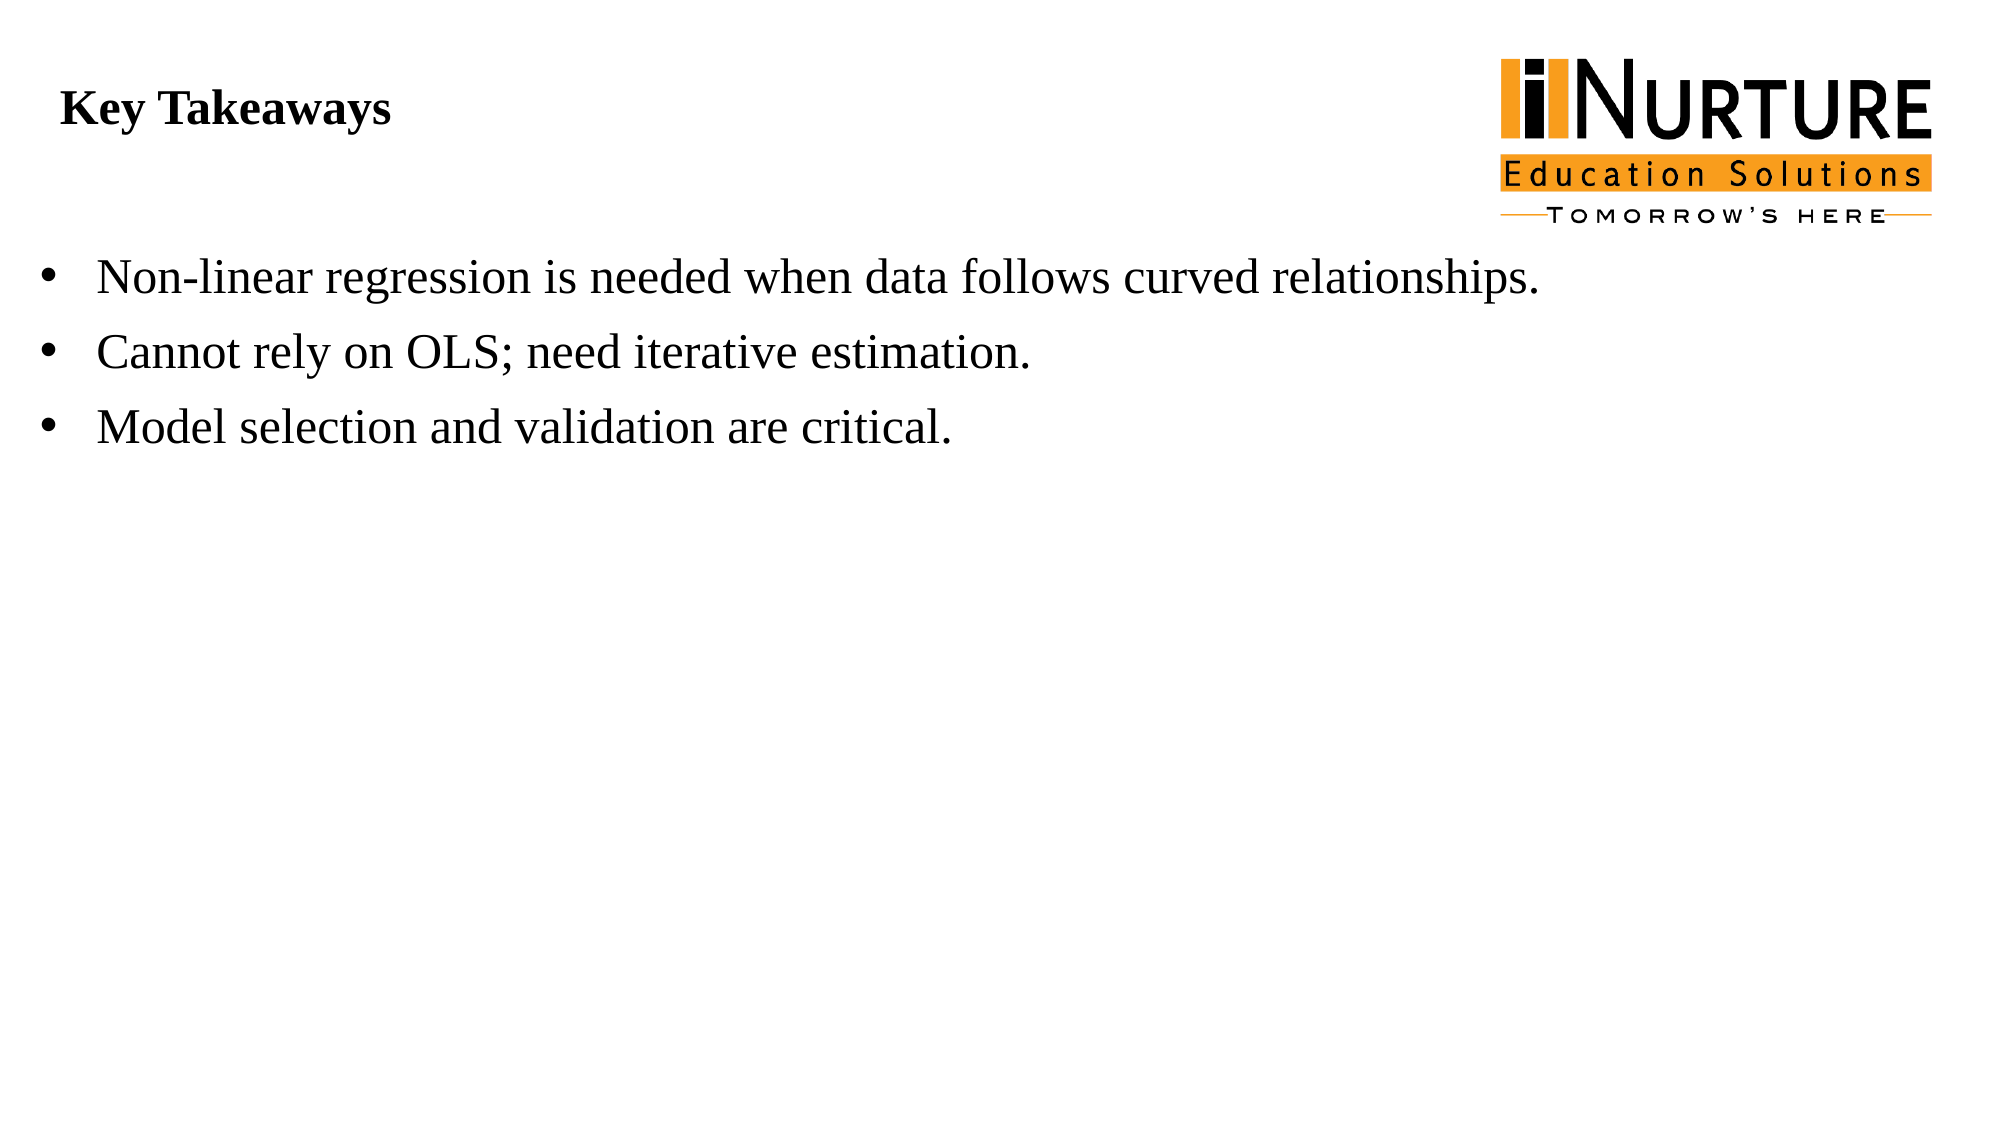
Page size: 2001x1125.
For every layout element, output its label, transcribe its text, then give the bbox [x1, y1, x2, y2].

title Key Takeaways [42, 21, 1466, 143]
subtitle Non-linear regression is needed when data follows curved relationships. Cannot rely on OLS; need iterative estimation. Model selection and validation are critical. [24, 242, 1745, 1107]
picture [1466, 18, 1975, 259]
